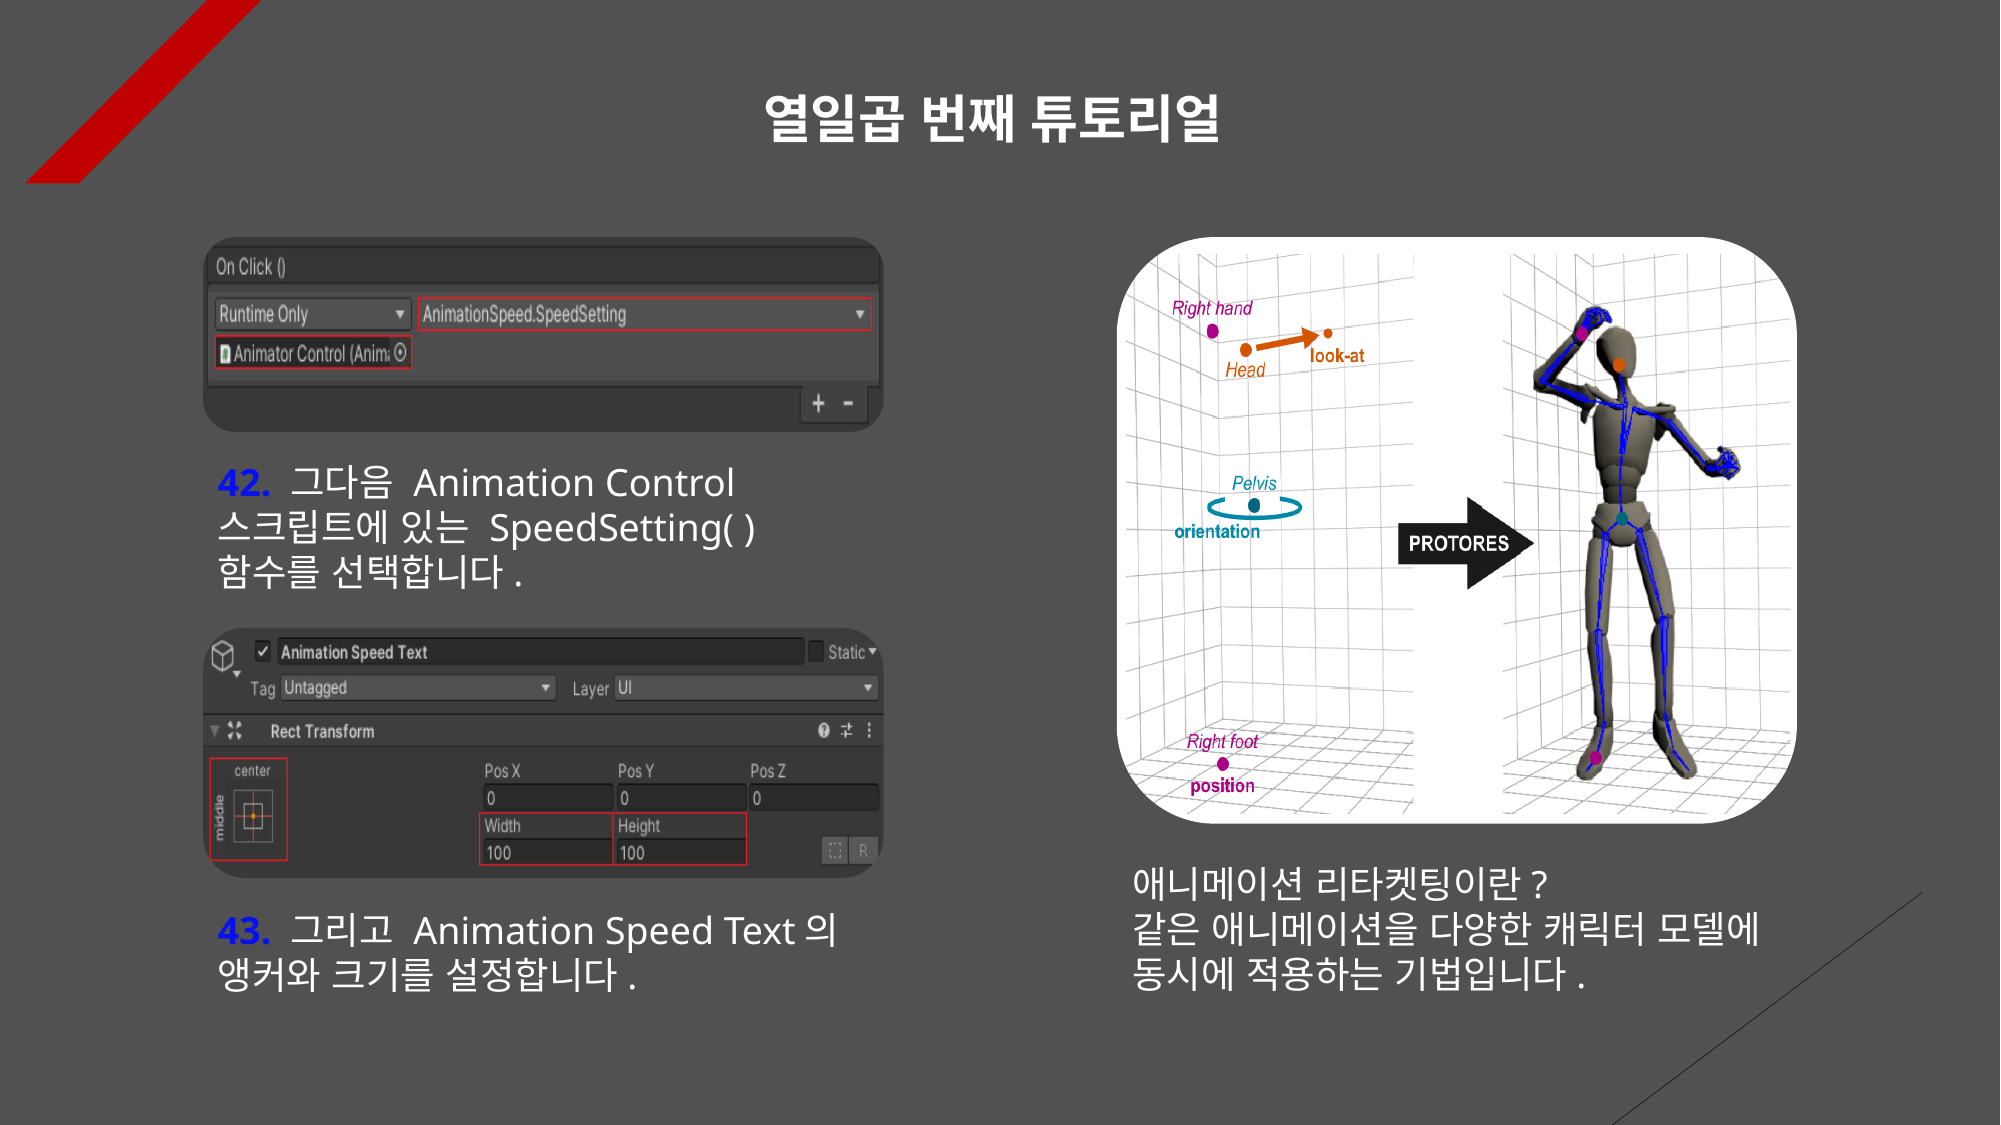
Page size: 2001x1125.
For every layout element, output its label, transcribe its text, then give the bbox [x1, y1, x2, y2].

text_box 43. 그리고 Animation Speed Text의 앵커와 크기를 설정합니다. [203, 899, 884, 1005]
text_box 42. 그다음 Animation Control 스크립트에 있는 SpeedSetting( ) 함수를 선택합니다. [203, 451, 883, 602]
picture [203, 627, 884, 878]
picture [203, 237, 884, 432]
picture [1116, 237, 1797, 824]
text_box 애니메이션 리타켓팅이란? 같은 애니메이션을 다양한 캐릭터 모델에 동시에 적용하는 기법입니다. [1117, 853, 1796, 1005]
text_box 열일곱 번째 튜토리얼 [673, 68, 1329, 159]
